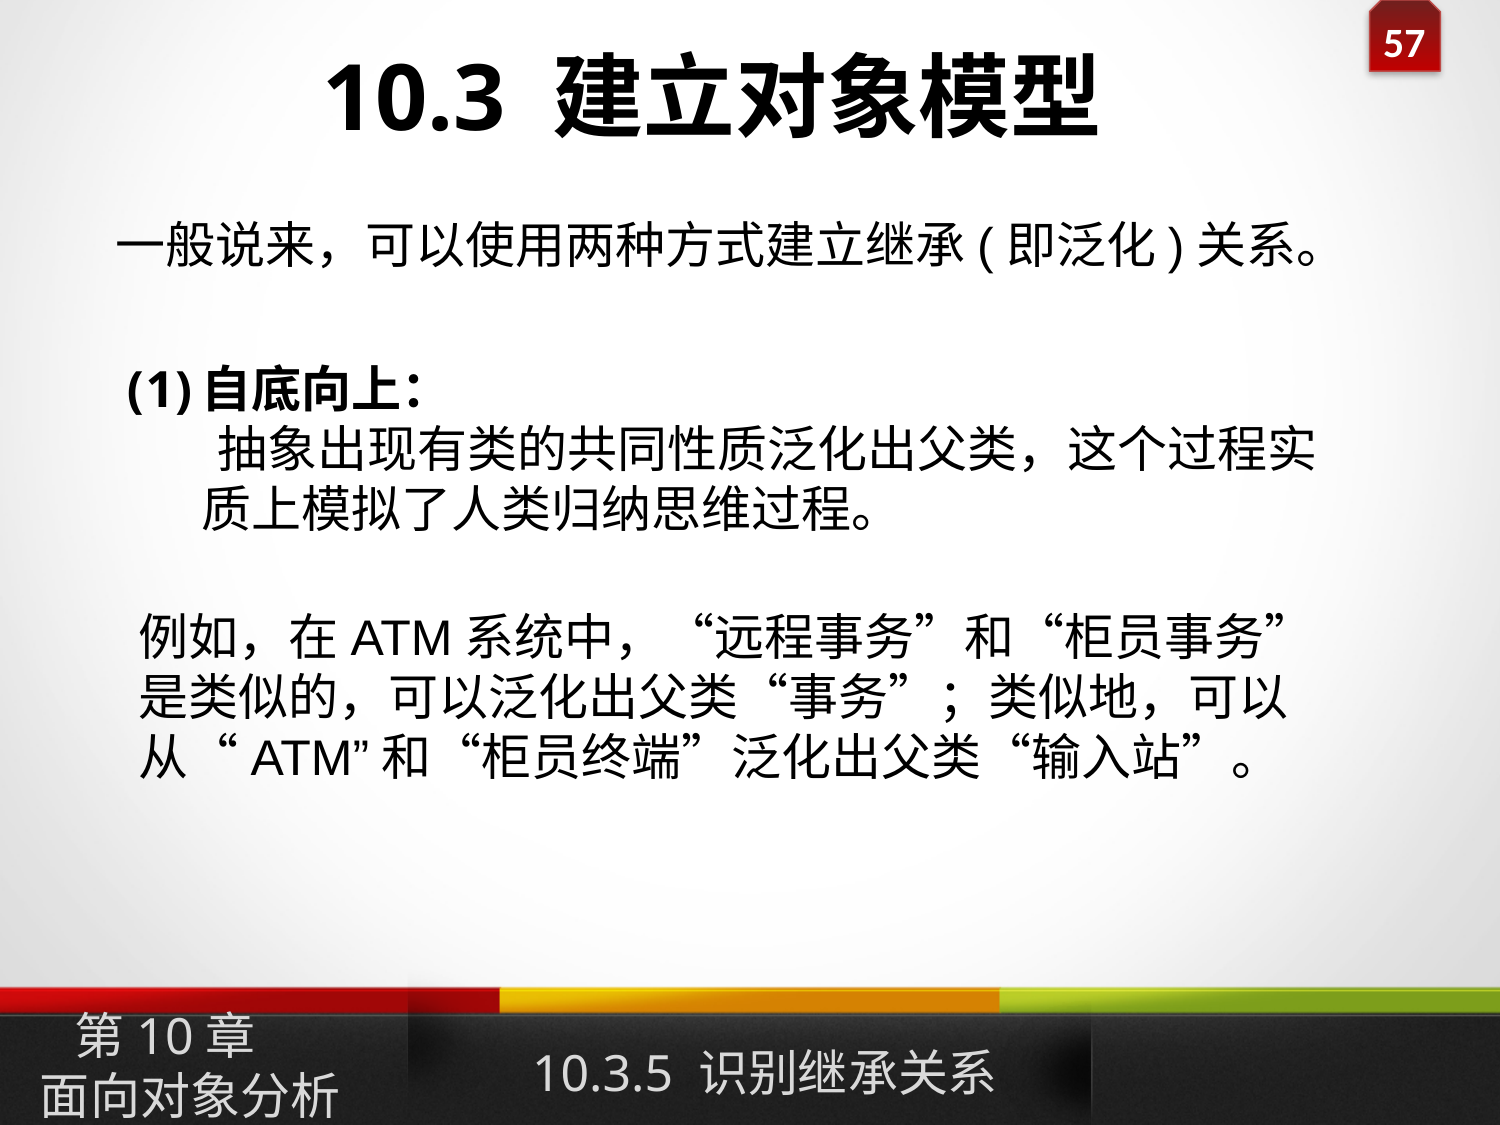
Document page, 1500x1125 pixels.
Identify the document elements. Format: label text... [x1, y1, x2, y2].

text_box 一般说来，可以使用两种方式建立继承(即泛化)关系。 [100, 206, 1341, 281]
text_box 例如，在ATM系统中，“远程事务”和“柜员事务”是类似的，可以泛化出父类“事务”；类似地，可以从“ATM”和“柜员终端”泛化出父类“输入站”。 [123, 597, 1341, 838]
picture [0, 0, 1500, 1125]
text_box 自底向上： 抽象出现有类的共同性质泛化出父类，这个过程实质上模拟了人类归纳思维过程。 [112, 349, 1352, 545]
text_box 10.3.5 识别继承关系 [458, 1032, 1073, 1111]
text_box 10.3 建立对象模型 [37, 0, 1388, 188]
